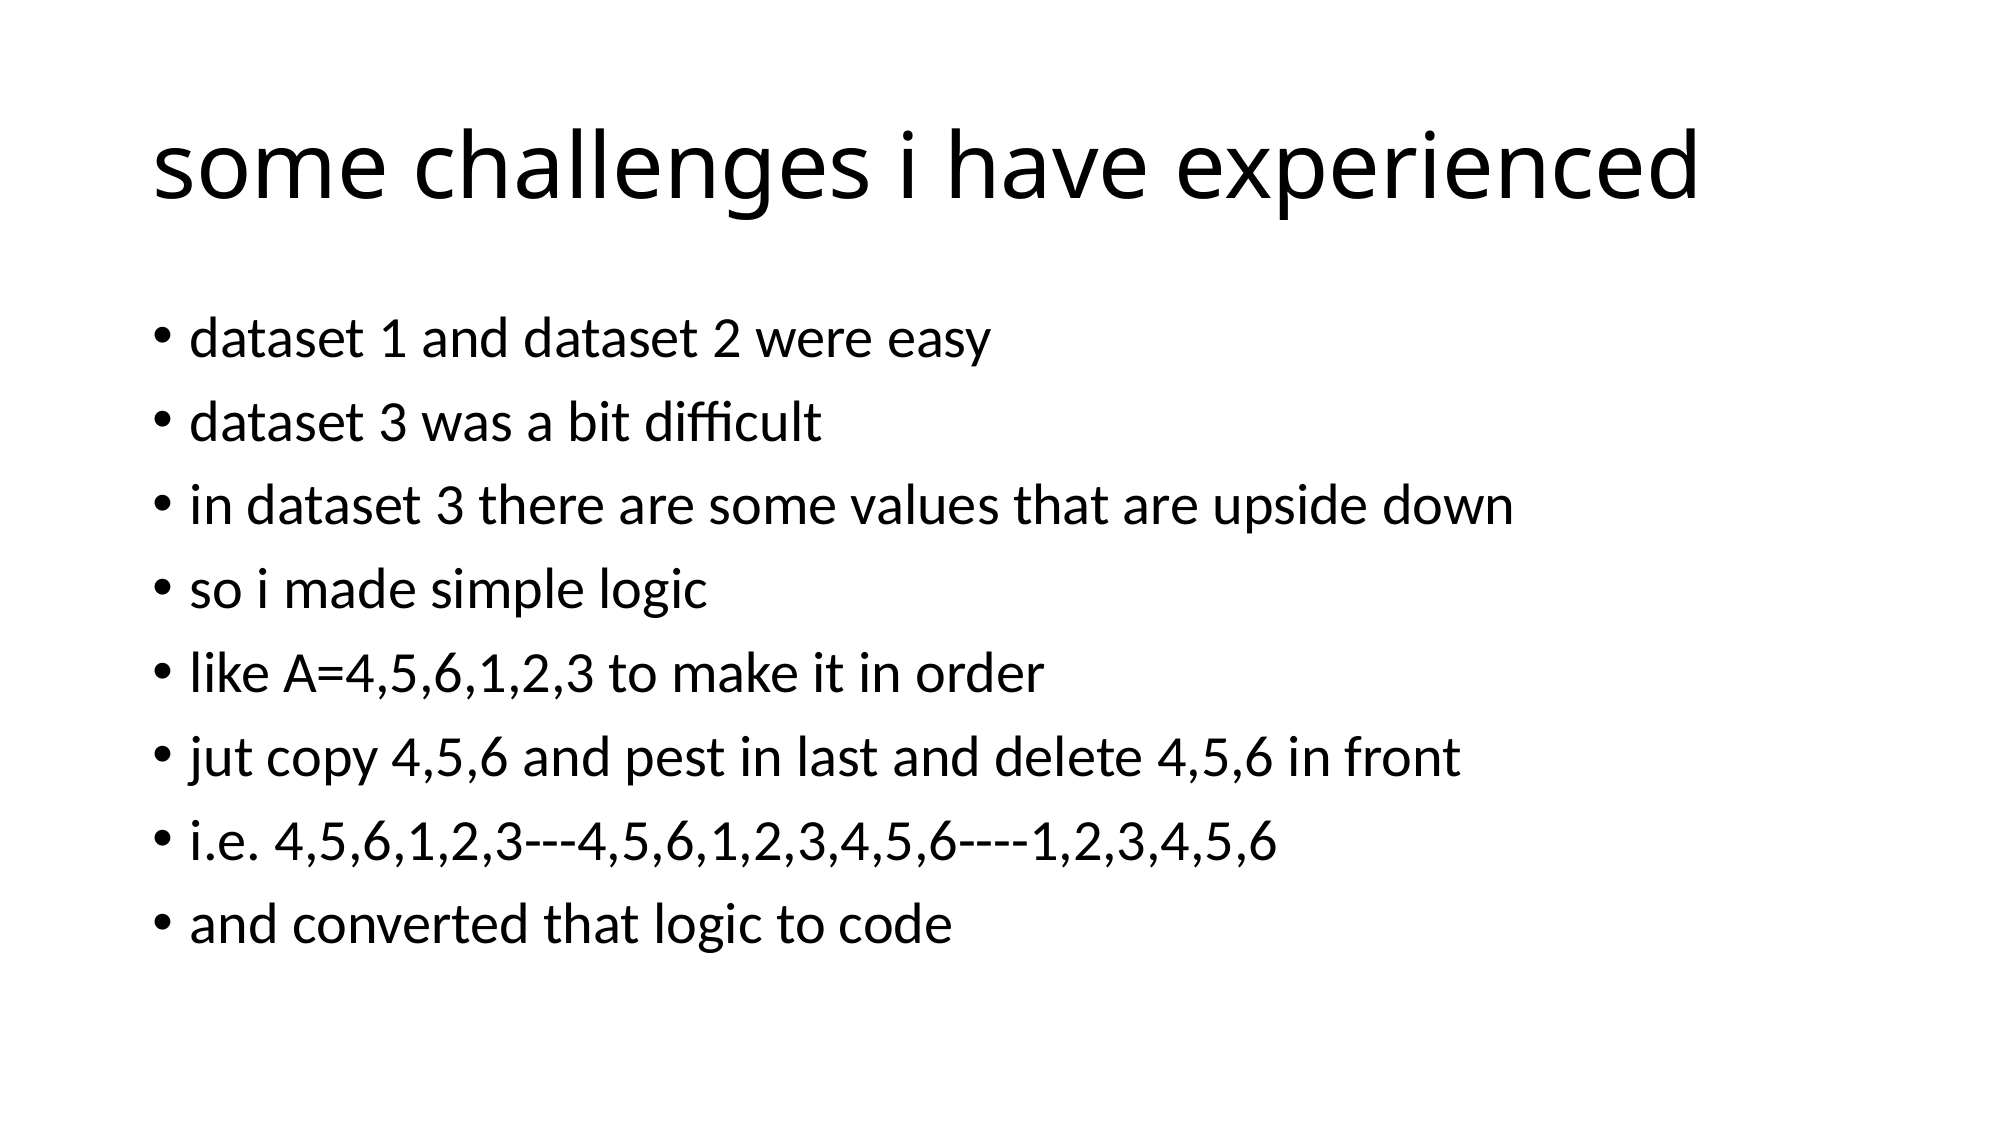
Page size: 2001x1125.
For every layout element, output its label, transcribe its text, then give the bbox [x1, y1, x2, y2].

title some challenges i have experienced [137, 59, 1863, 278]
list dataset 1 and dataset 2 were easy dataset 3 was a bit difficult in dataset 3 there are some values that are upside down so i made simple logic like A=4,5,6,1,2,3 to make it in order jut copy 4,5,6 and pest in last and delete 4,5,6 in front i.e. 4,5,6,1,2,3---4,5,6,1,2,3,4,5,6----1,2,3,4,5,6 and converted that logic to code [137, 299, 1863, 1014]
